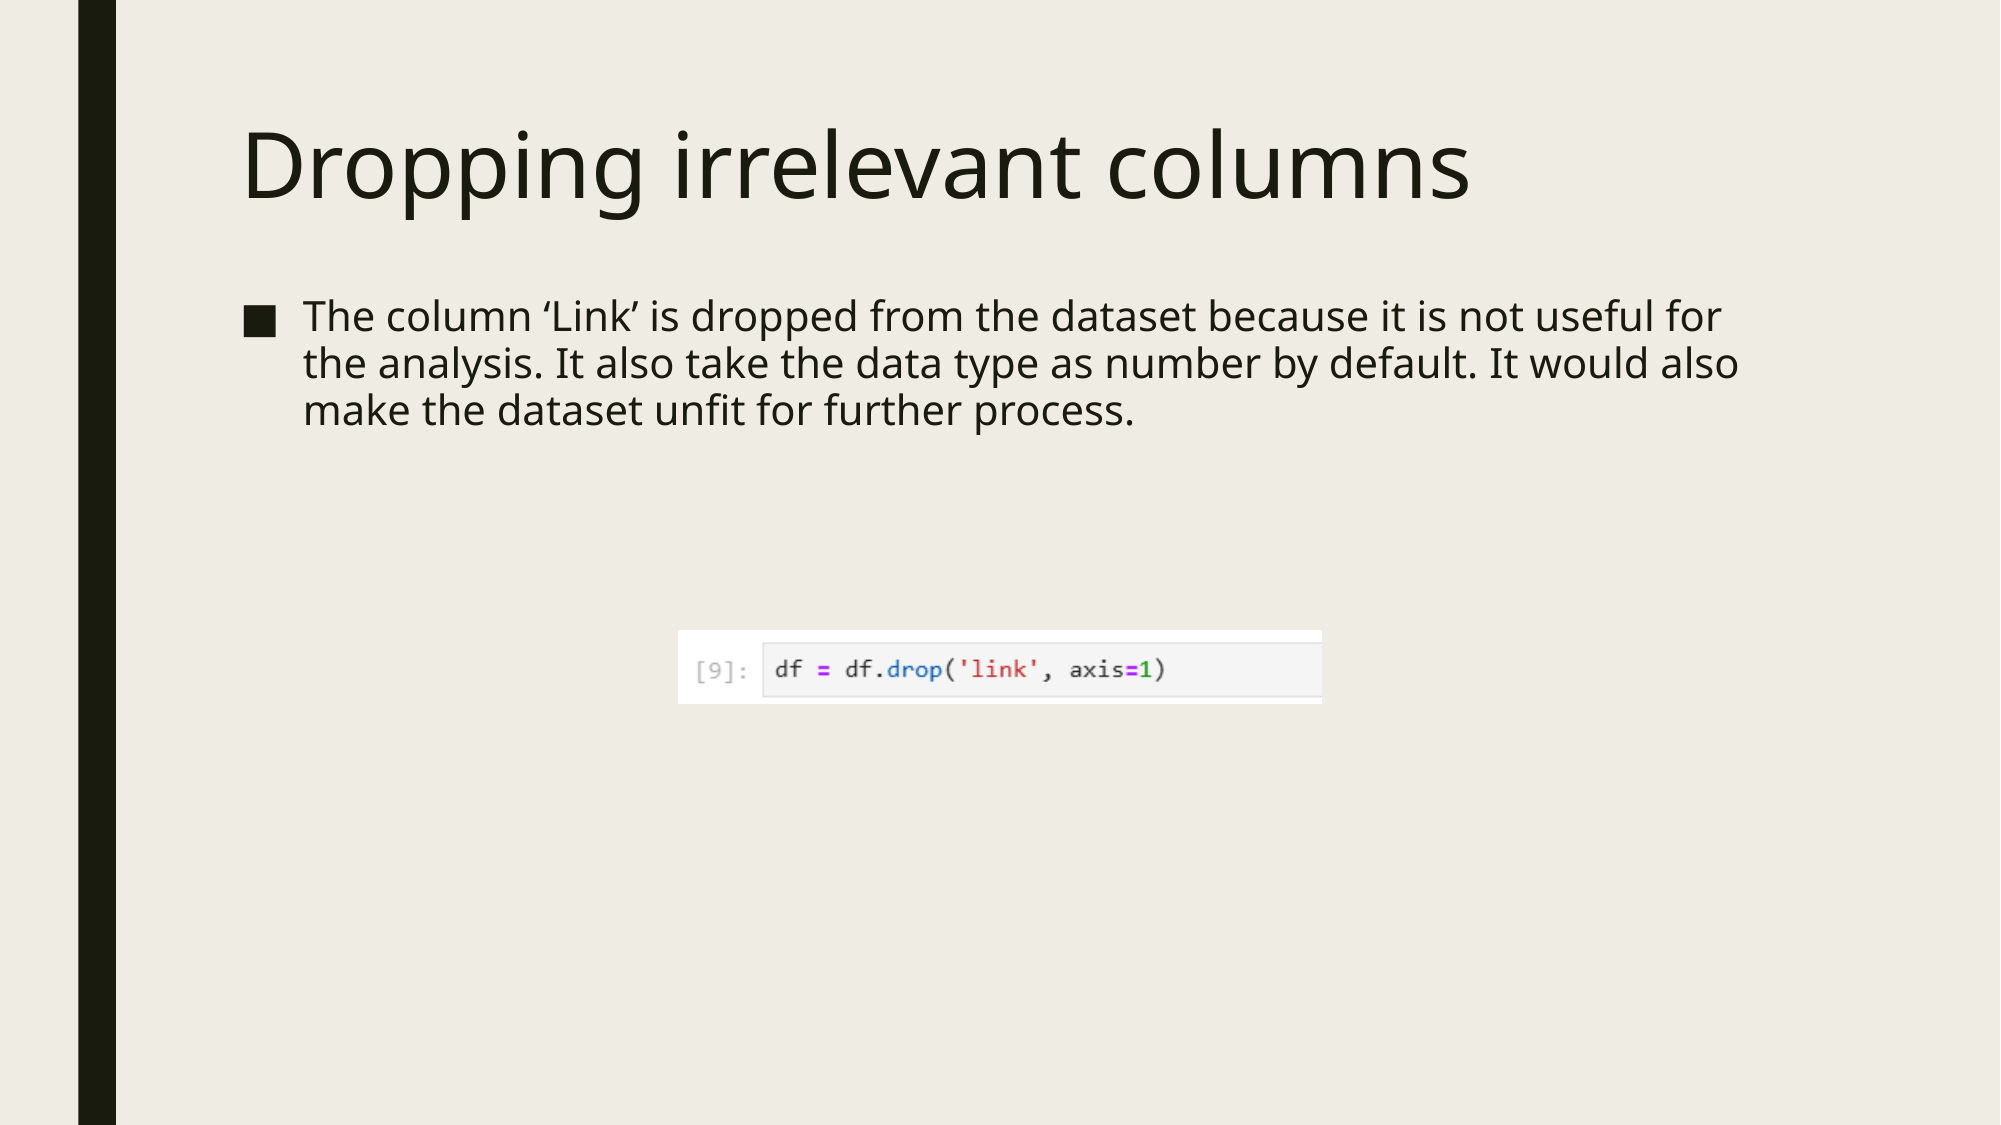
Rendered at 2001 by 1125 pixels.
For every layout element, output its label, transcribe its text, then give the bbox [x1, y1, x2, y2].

list The column ‘Link’ is dropped from the dataset because it is not useful for the analysis. It also take the data type as number by default. It would also make the dataset unfit for further process. [225, 286, 1800, 457]
picture [678, 630, 1322, 704]
title Dropping irrelevant columns [225, 112, 1800, 286]
